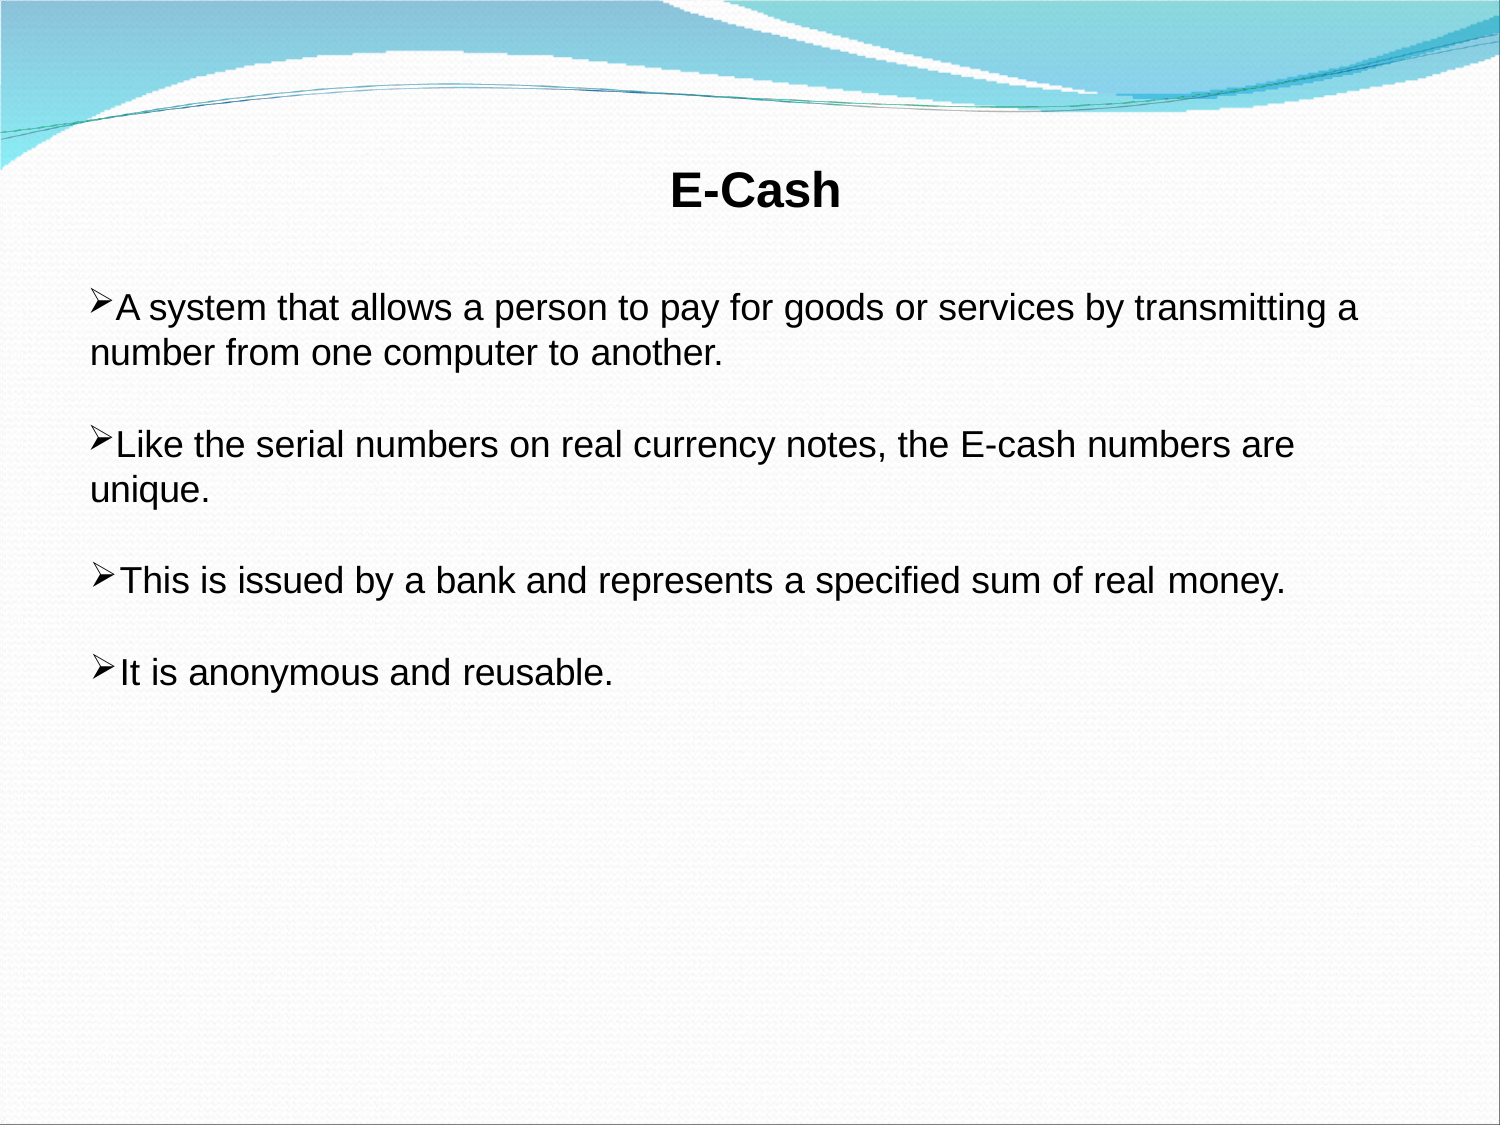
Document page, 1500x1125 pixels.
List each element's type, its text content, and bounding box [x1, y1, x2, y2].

picture [0, 0, 1500, 1125]
title E-Cash [667, 155, 845, 280]
text_box A system that allows a person to pay for goods or services by transmitting a number from one computer to another. Like the serial numbers on real currency notes, the E-cash numbers are unique. This is issued by a bank and represents a specified sum of real money. It is anonymous and reusable. [87, 280, 1375, 694]
